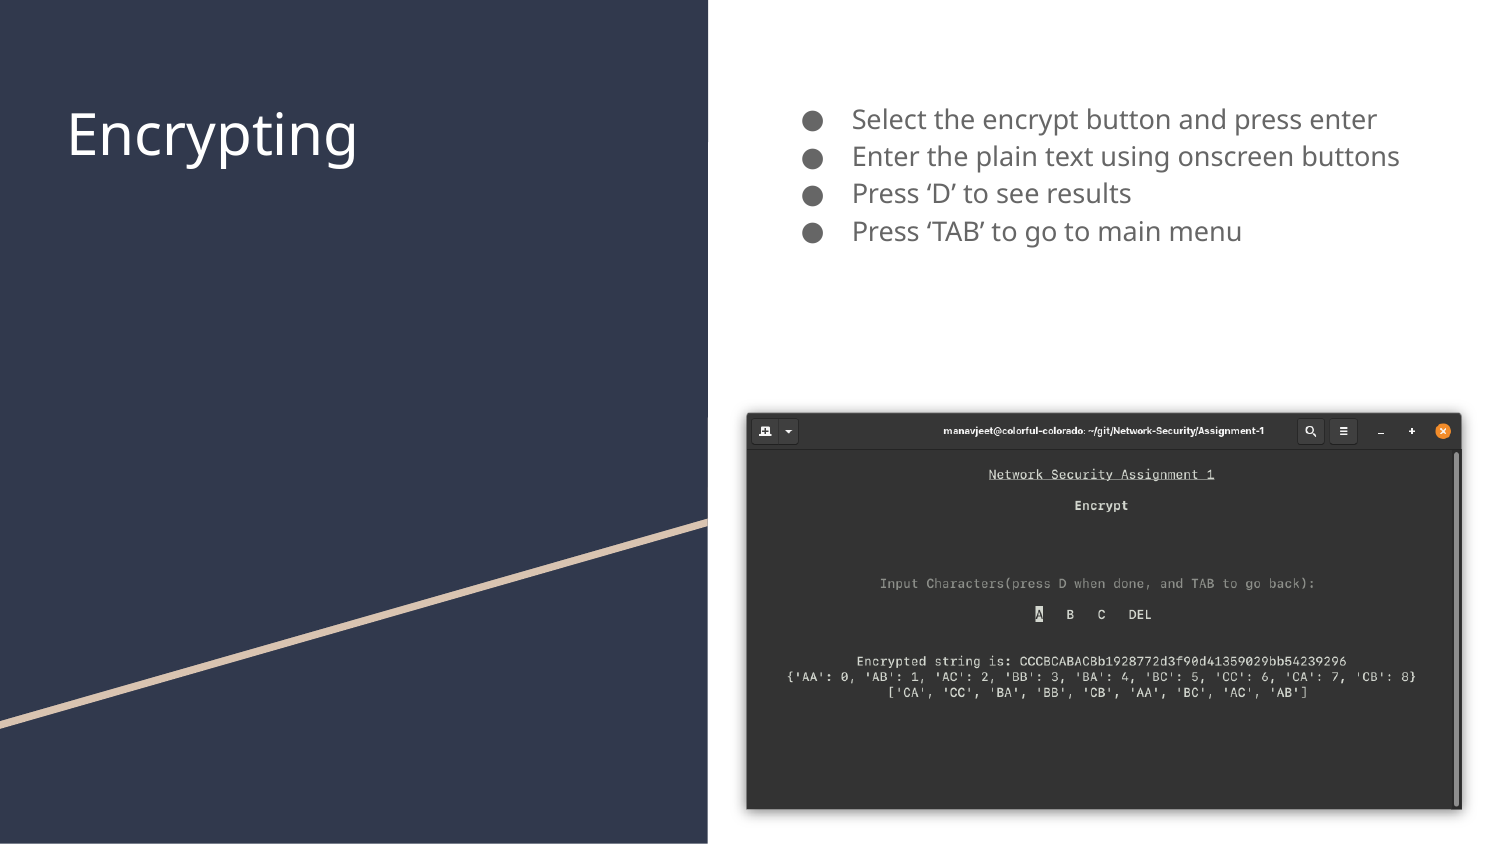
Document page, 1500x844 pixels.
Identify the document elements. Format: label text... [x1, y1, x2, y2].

title Encrypting [51, 82, 660, 494]
picture [726, 395, 1481, 831]
list Select the encrypt button and press enter Enter the plain text using onscreen buttons Press ‘D’ to see results Press ‘TAB’ to go to main menu [761, 82, 1446, 394]
